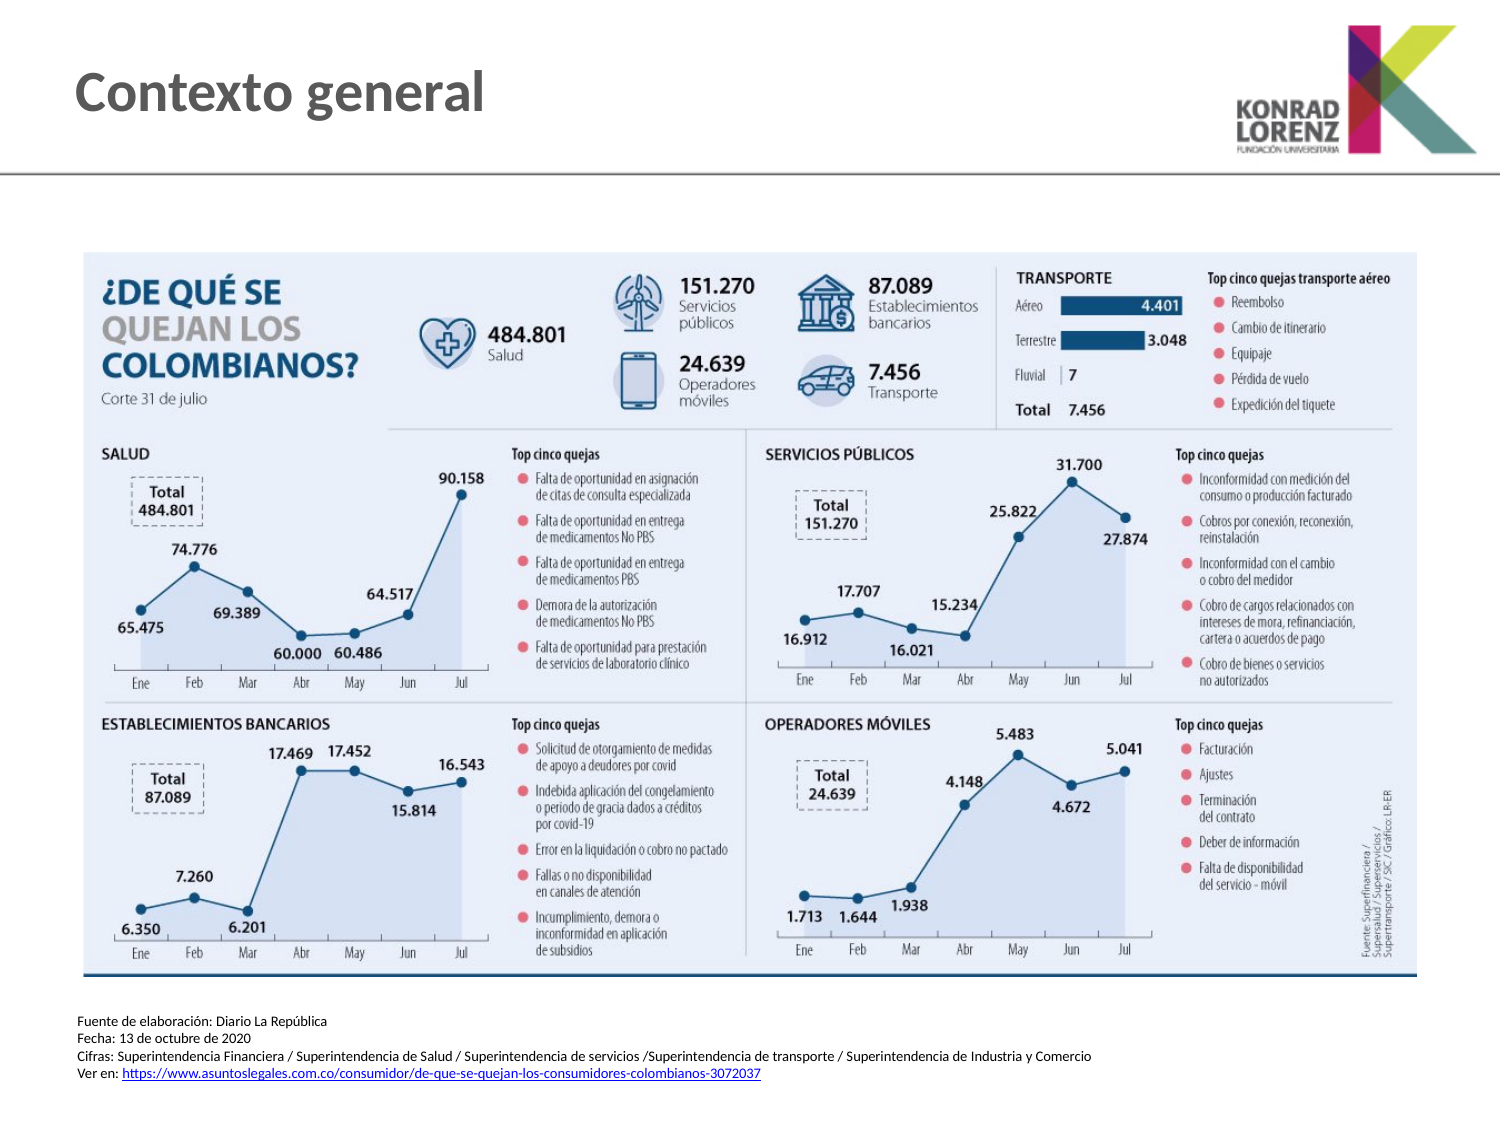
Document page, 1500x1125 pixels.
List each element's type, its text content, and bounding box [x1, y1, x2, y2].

picture [83, 252, 1417, 977]
text_box Fuente de elaboración: Diario La República Fecha: 13 de octubre de 2020 Cifras: Superintendencia Financiera / Superintendencia de Salud / Superintendencia de servicios /Superintendencia de transporte / Superintendencia de Industria y Comercio Ver en: https://www.asuntoslegales.com.co/consumidor/de-que-se-quejan-los-consumidores-colombianos-3072037 [0, 1004, 1184, 1089]
picture [0, 0, 1500, 177]
